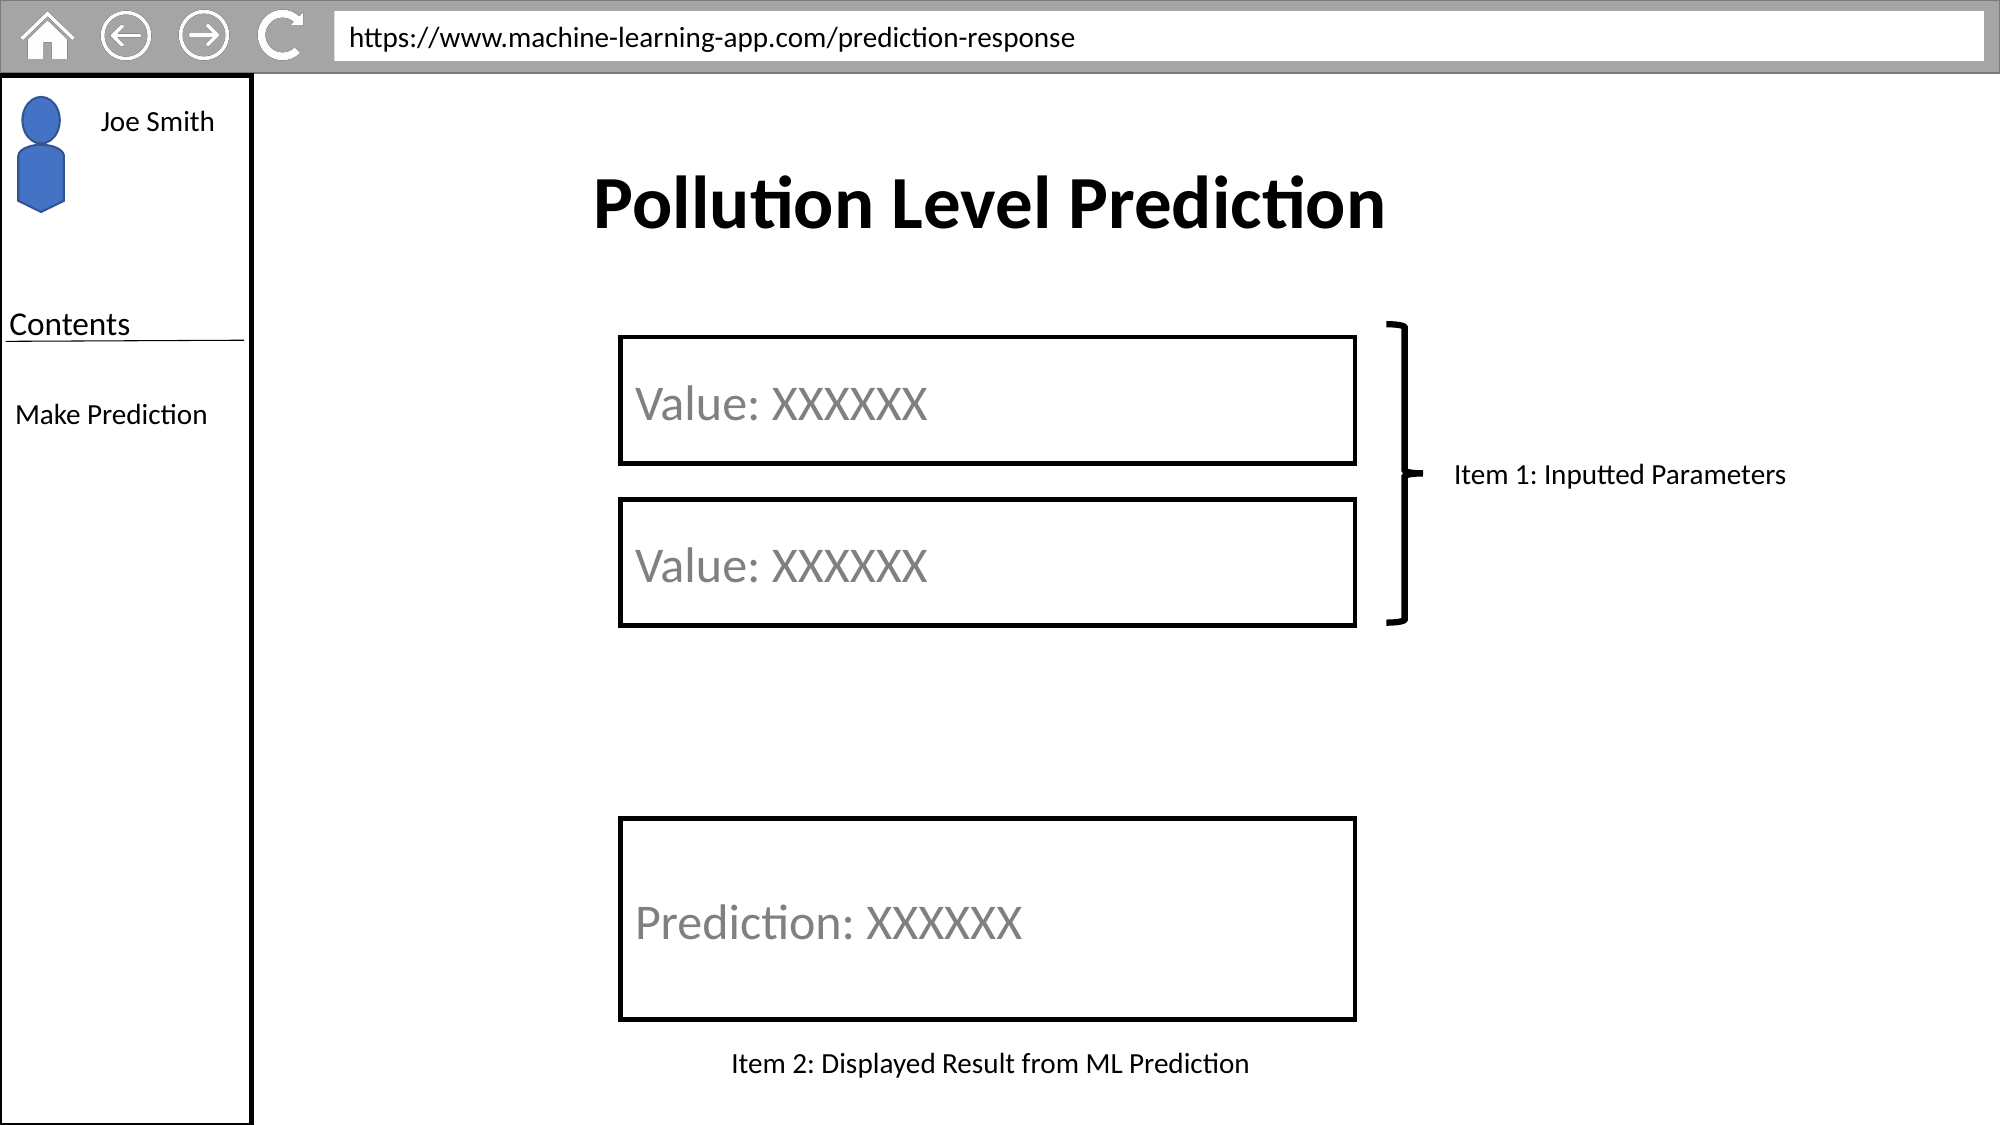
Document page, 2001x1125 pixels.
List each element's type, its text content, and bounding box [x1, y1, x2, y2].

text_box [1386, 323, 1423, 624]
text_box [21, 95, 61, 144]
text_box Pollution Graphs​ [0, 74, 253, 1125]
text_box Contents [0, 294, 152, 350]
picture [16, 3, 79, 67]
text_box [0, 0, 2000, 74]
text_box Prediction: XXXXXX [619, 817, 1356, 1021]
text_box https://www.machine-learning-app.com/prediction-response [334, 11, 1984, 61]
picture [94, 4, 158, 67]
text_box Item 1: Inputted Parameters [1439, 448, 1827, 499]
text_box Pollution Level Prediction [578, 145, 1423, 251]
text_box Make Prediction [0, 387, 251, 438]
text_box Item 2: Displayed Result from ML Prediction [716, 1036, 1334, 1087]
text_box Value: XXXXXX [619, 498, 1356, 627]
text_box [253, 74, 2000, 1125]
picture [172, 3, 236, 67]
picture [251, 3, 314, 67]
text_box Value: XXXXXX [619, 336, 1356, 464]
text_box [17, 143, 65, 214]
text_box Joe Smith [85, 95, 235, 145]
